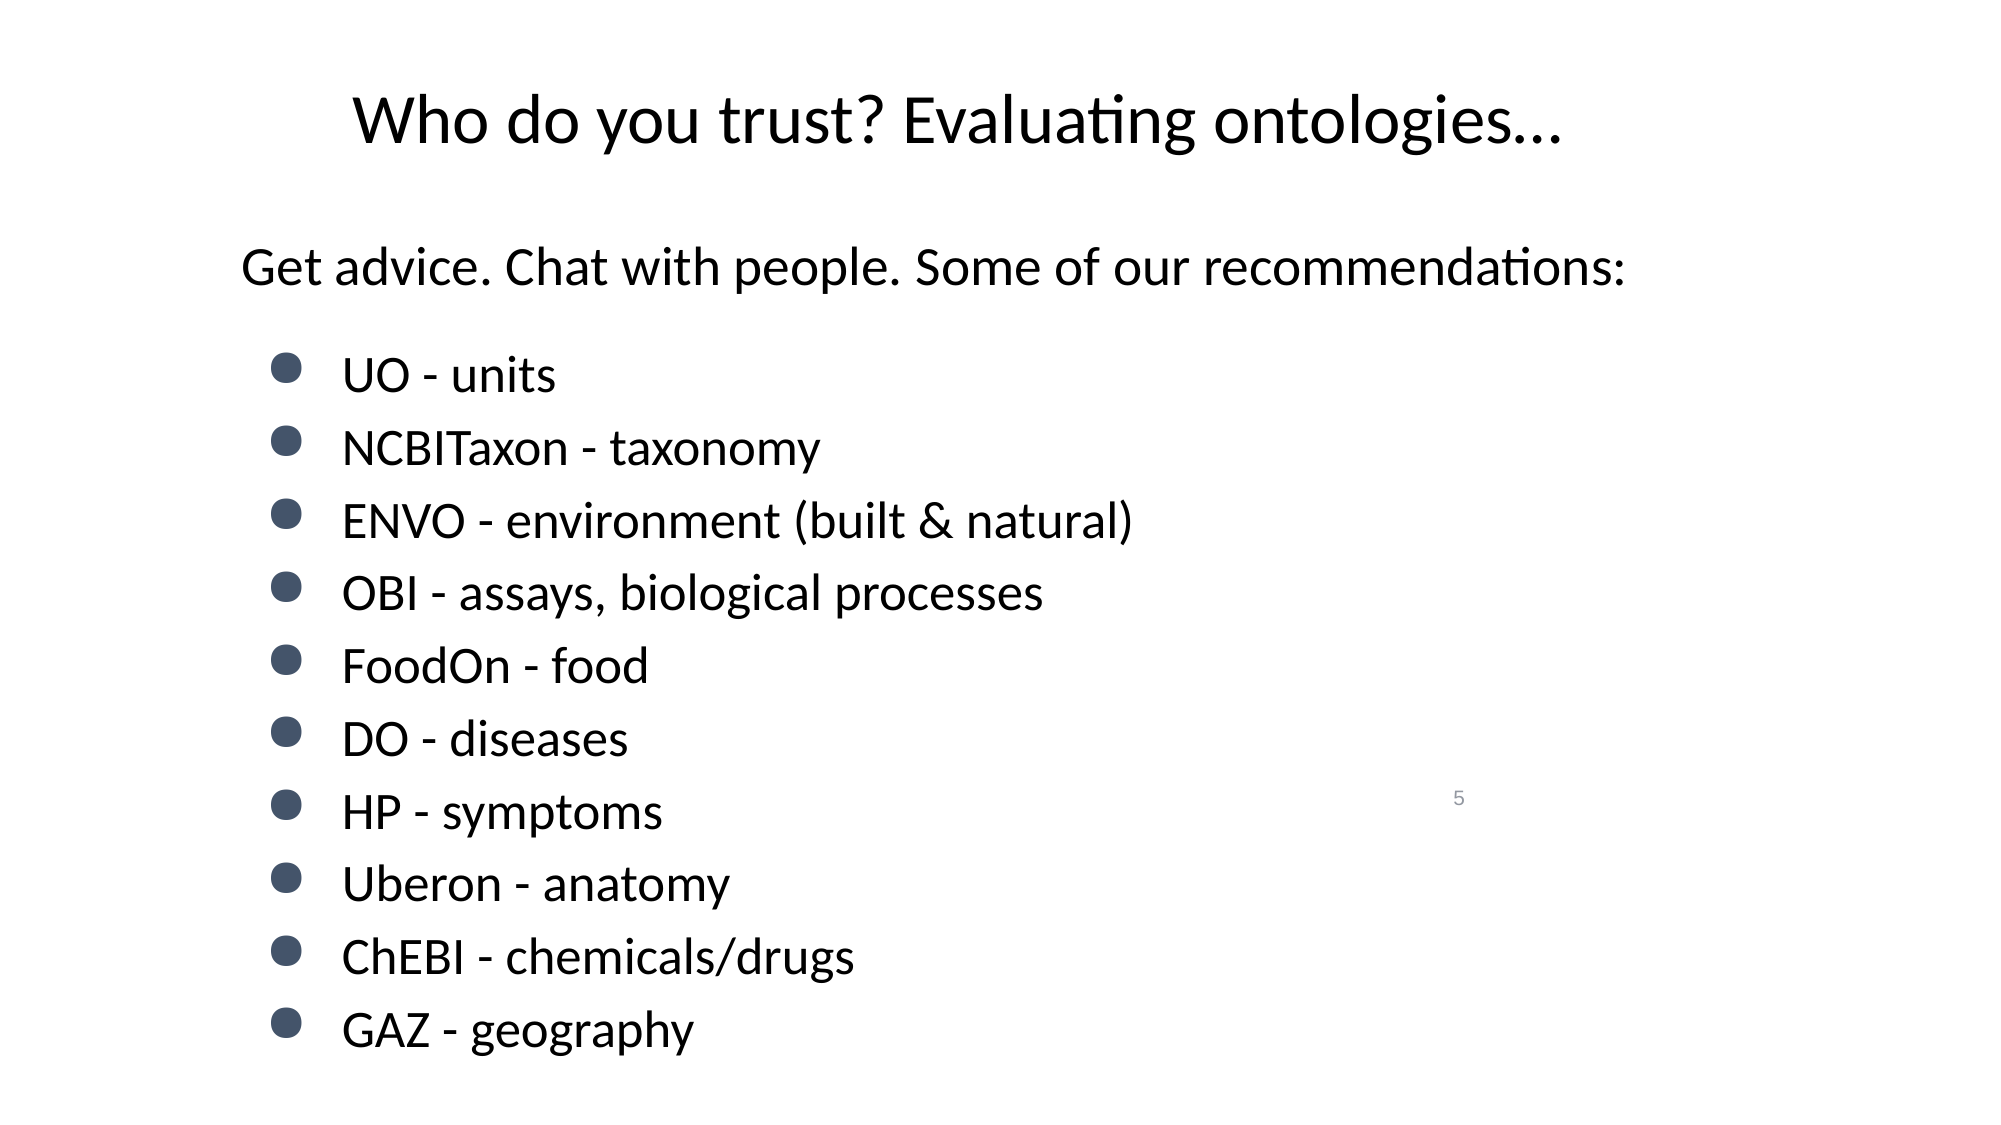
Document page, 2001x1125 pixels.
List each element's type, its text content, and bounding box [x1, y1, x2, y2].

text_box Who do you trust? Evaluating ontologies… [332, 52, 2000, 179]
text_box Get advice. Chat with people. Some of our recommendations: UO - units NCBITaxon - taxonomy ENVO - environment (built & natural) OBI - assays, biological processes FoodOn - food DO - diseases HP - symptoms Uberon - anatomy ChEBI - chemicals/drugs GAZ - geography [221, 200, 2000, 1078]
